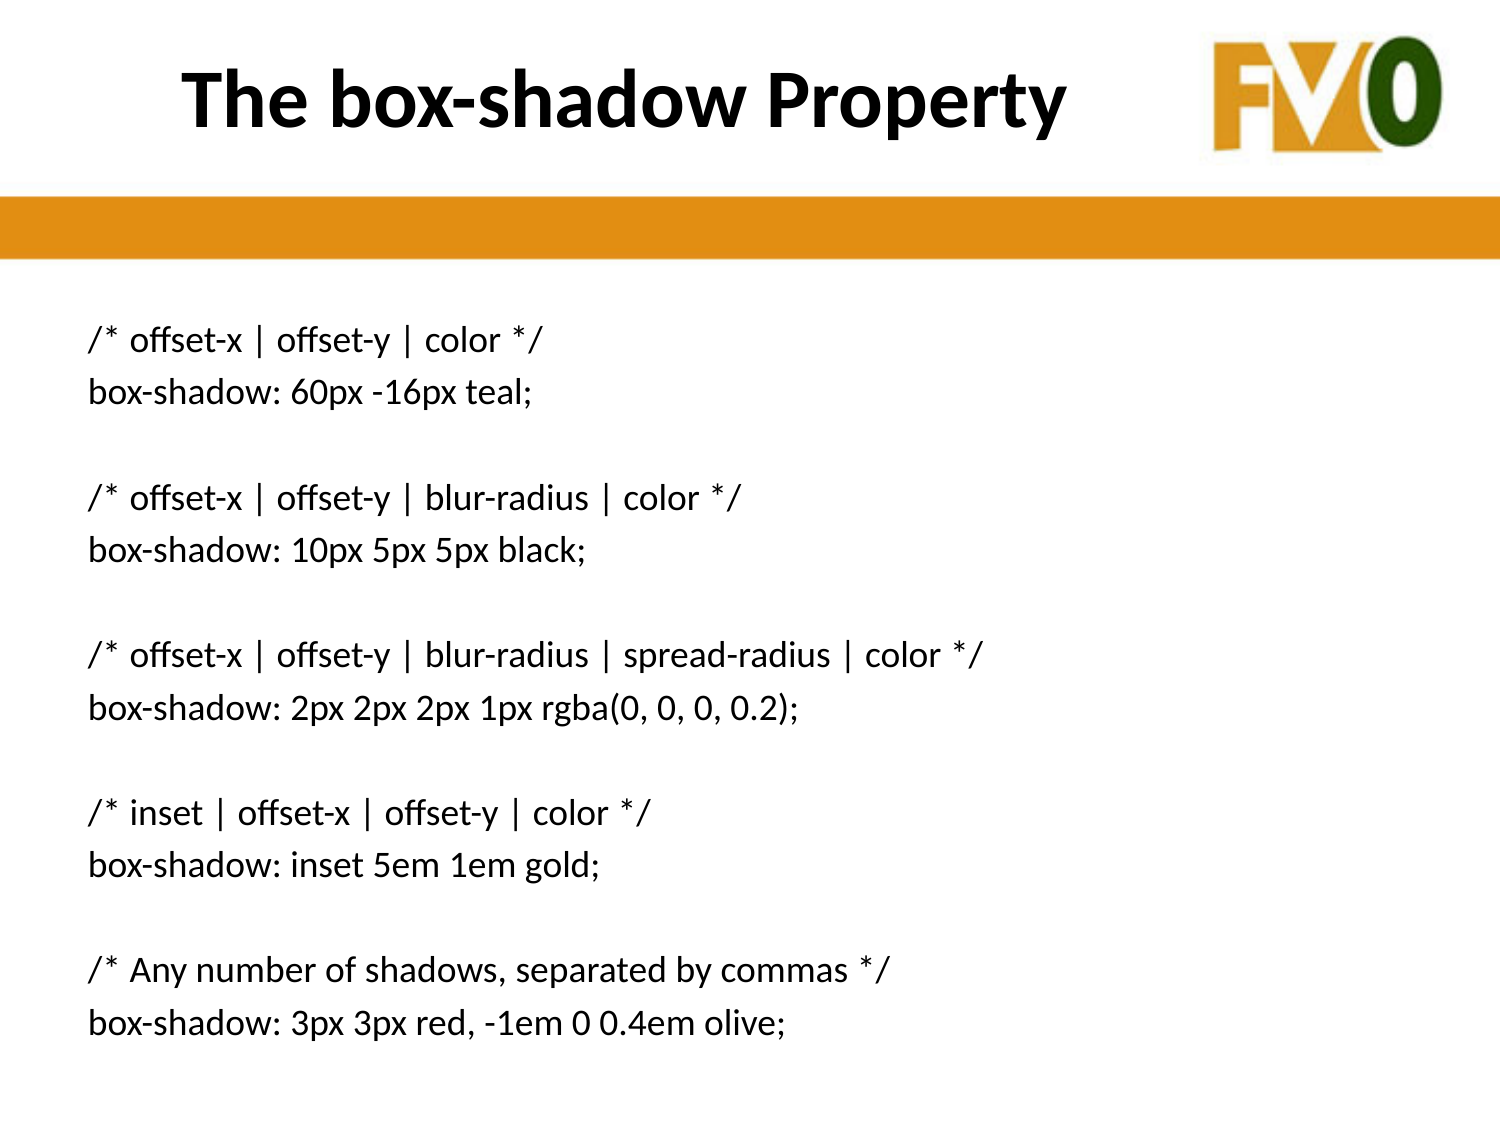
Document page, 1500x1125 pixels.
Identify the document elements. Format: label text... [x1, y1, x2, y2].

list /* offset-x | offset-y | color */ box-shadow: 60px -16px teal; /* offset-x | offset-y | blur-radius | color */ box-shadow: 10px 5px 5px black; /* offset-x | offset-y | blur-radius | spread-radius | color */ box-shadow: 2px 2px 2px 1px rgba(0, 0, 0, 0.2); /* inset | offset-x | offset-y | color */ box-shadow: inset 5em 1em gold; /* Any number of shadows, separated by commas */ box-shadow: 3px 3px red, -1em 0 0.4em olive; [72, 262, 1423, 1100]
picture [0, 0, 1500, 1125]
title The box-shadow Property [0, 0, 1300, 188]
